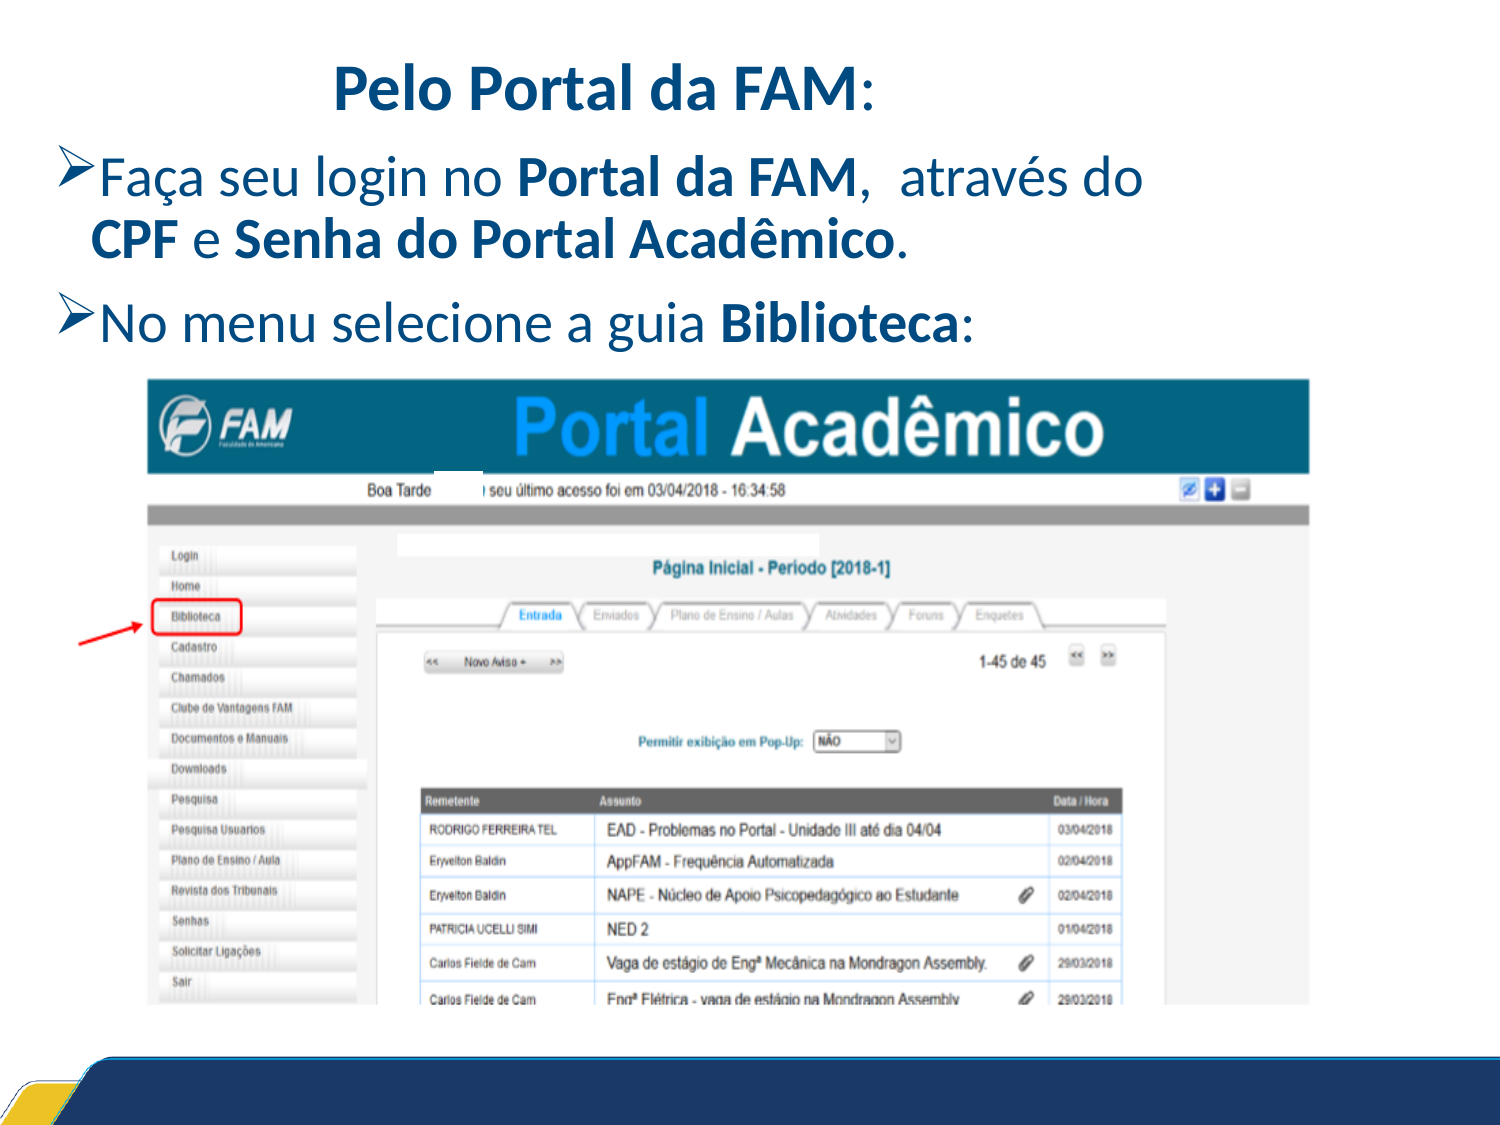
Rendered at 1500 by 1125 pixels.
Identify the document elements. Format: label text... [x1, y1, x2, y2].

picture [0, 0, 1500, 1125]
list Pelo Portal da FAM: Faça seu login no Portal da FAM, através do CPF e Senha do Portal Acadêmico. No menu selecione a guia Biblioteca: [38, 45, 1187, 426]
